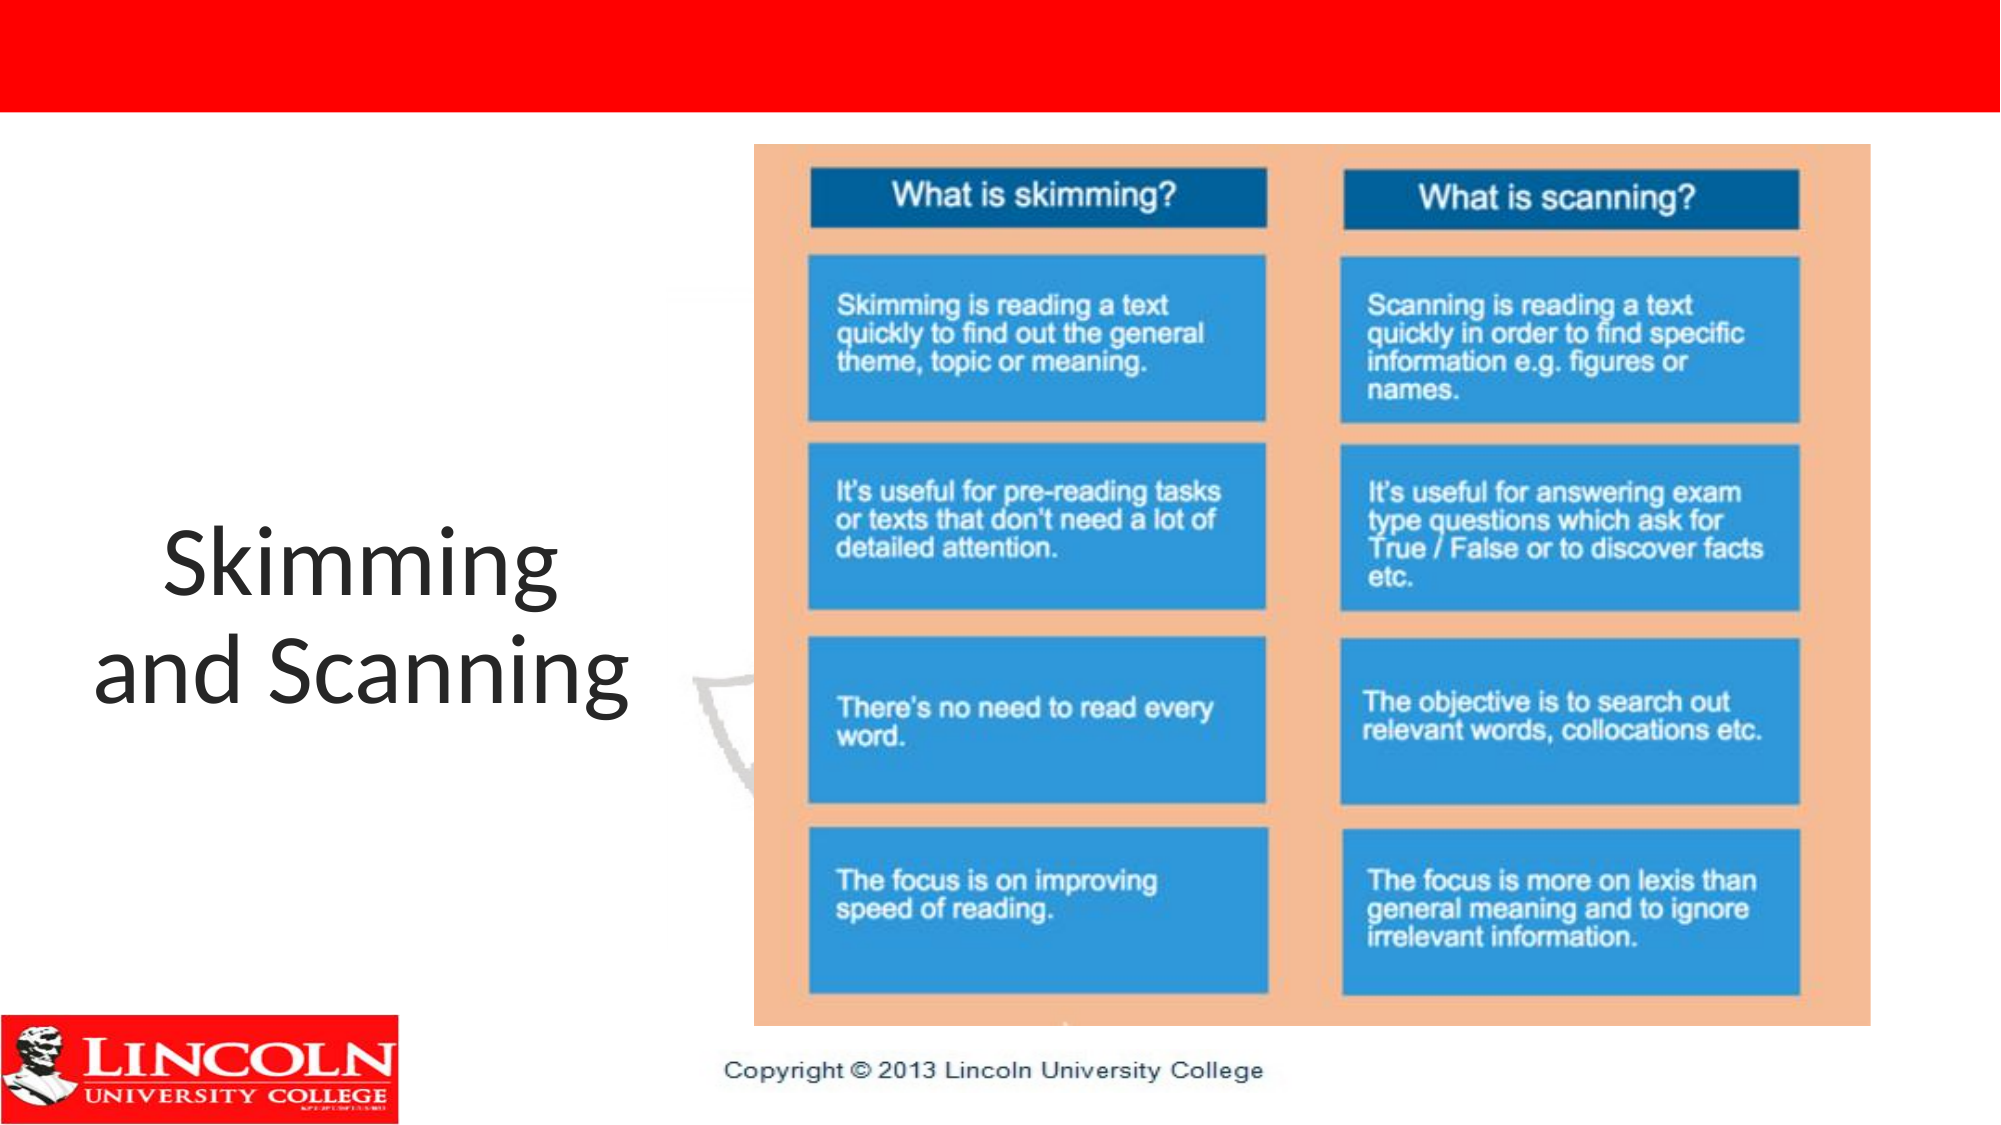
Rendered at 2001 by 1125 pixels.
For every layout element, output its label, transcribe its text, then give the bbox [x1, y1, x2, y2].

text_box Skimming and Scanning [72, 438, 650, 733]
picture [699, 1049, 1298, 1093]
picture [0, 1014, 400, 1125]
picture [666, 144, 1871, 1027]
